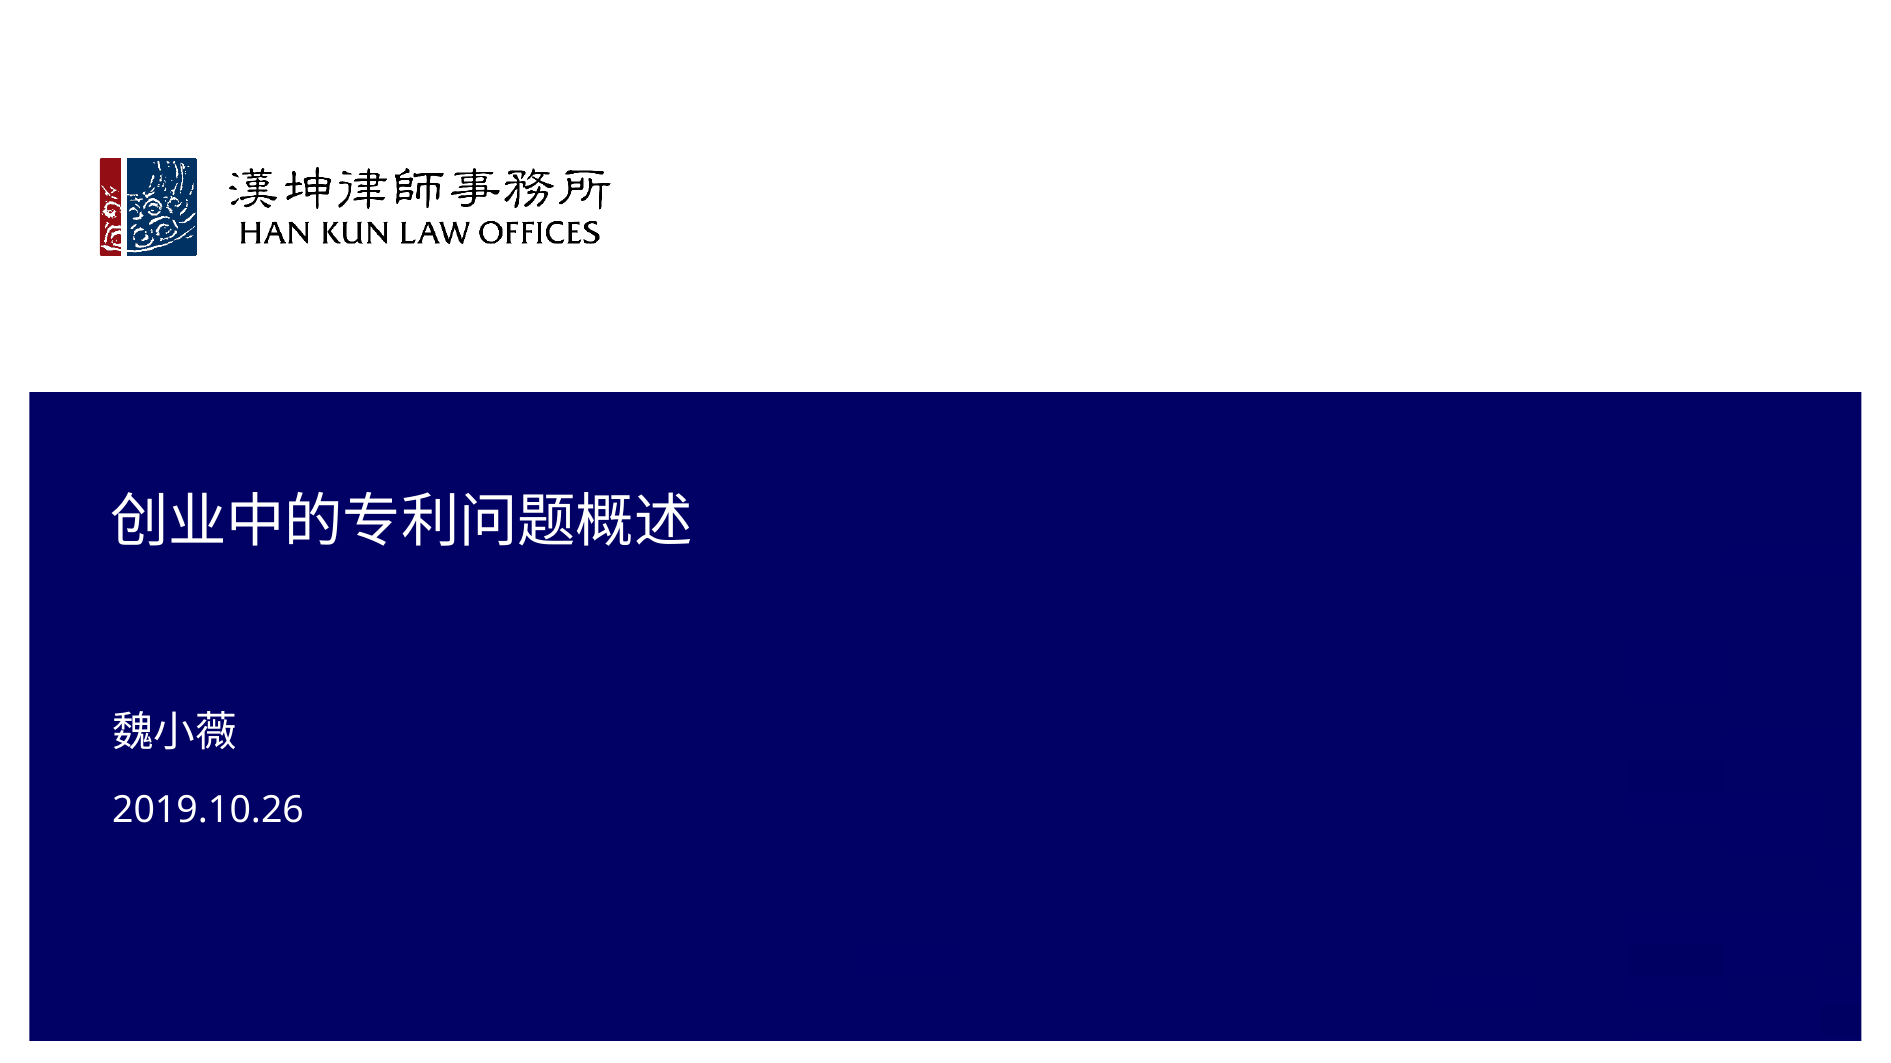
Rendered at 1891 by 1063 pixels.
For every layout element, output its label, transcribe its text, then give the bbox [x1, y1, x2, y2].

picture [29, 392, 1862, 1041]
title 创业中的专利问题概述 [94, 403, 1808, 632]
subtitle 魏小薇 2019.10.26 [96, 672, 1421, 1020]
picture [32, 26, 653, 388]
